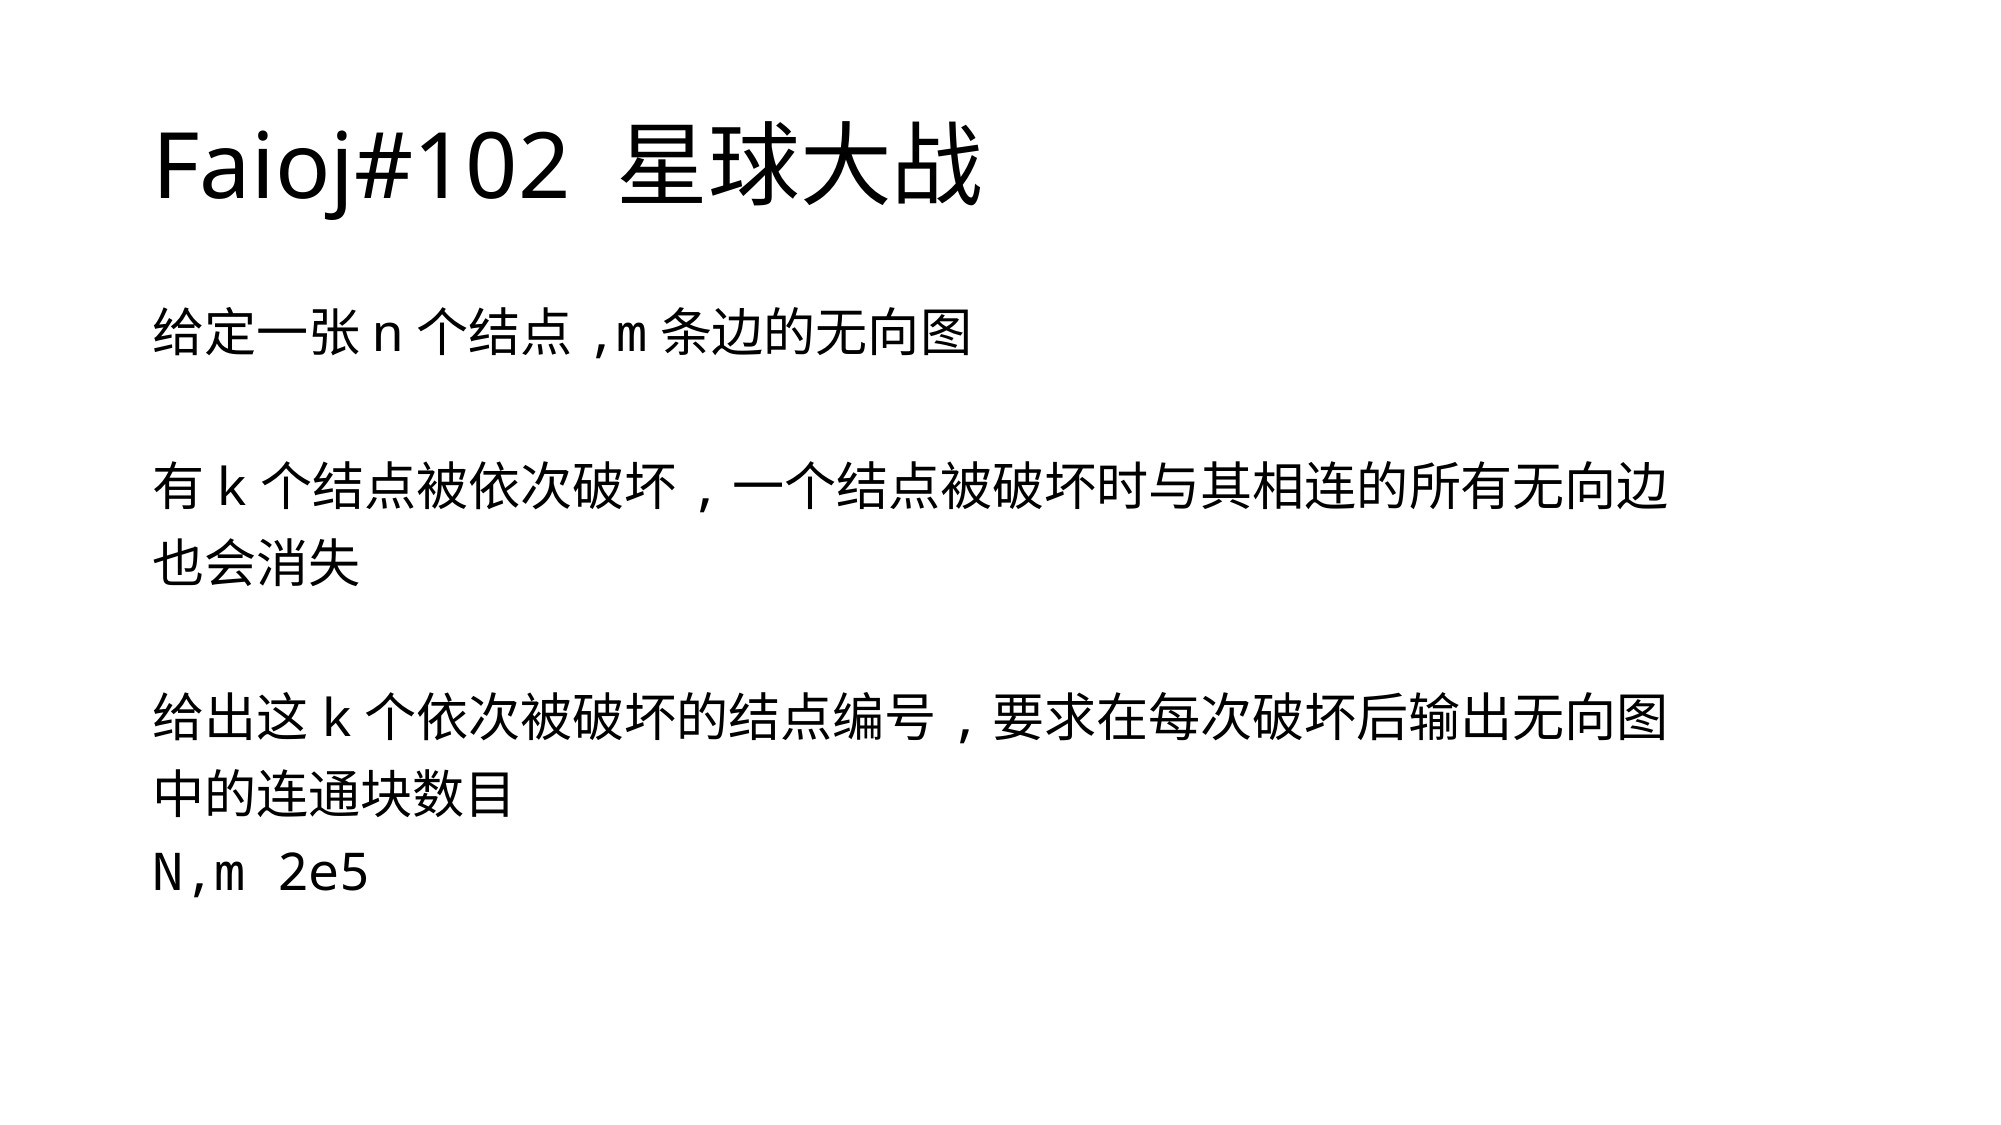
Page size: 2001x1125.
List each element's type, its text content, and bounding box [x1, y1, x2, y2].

list 给定一张n个结点,m条边的无向图 有k个结点被依次破坏,一个结点被破坏时与其相连的所有无向边 也会消失 给出这k个依次被破坏的结点编号,要求在每次破坏后输出无向图 中的连通块数目 N,m 2e5 [137, 299, 1863, 1014]
title Faioj#102 星球大战 [137, 59, 1863, 278]
